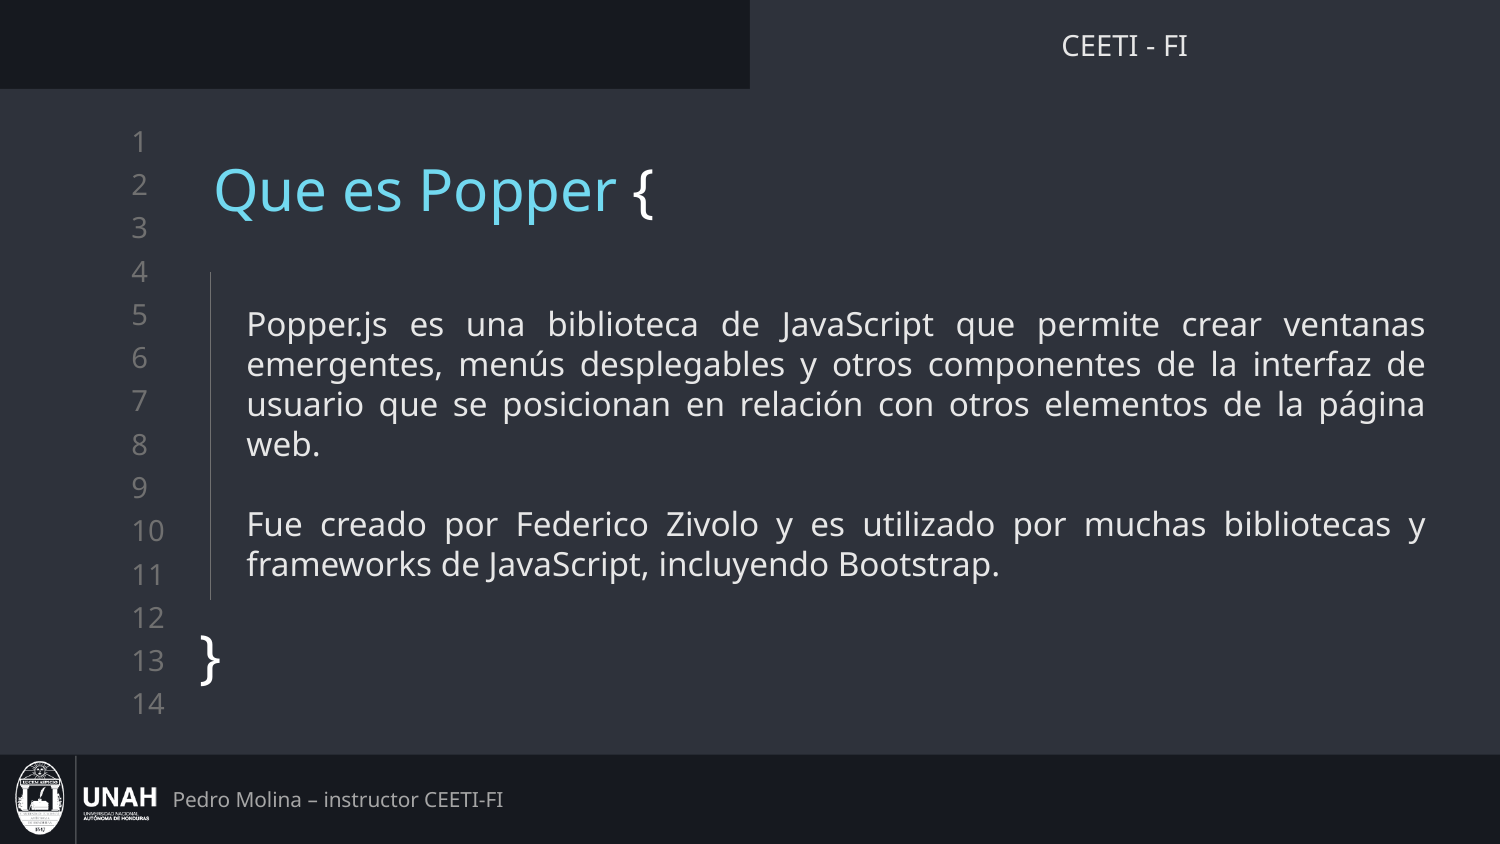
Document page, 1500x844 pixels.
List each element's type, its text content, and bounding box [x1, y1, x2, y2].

text_box Pedro Molina – instructor CEETI-FI [163, 770, 693, 829]
picture [11, 750, 158, 844]
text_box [168, 271, 253, 752]
title Que es Popper { [198, 71, 1302, 270]
subtitle Popper.js es una biblioteca de JavaScript que permite crear ventanas emergentes, menús desplegables y otros componentes de la interfaz de usuario que se posicionan en relación con otros elementos de la página web. Fue creado por Federico Zivolo y es utilizado por muchas bibliotecas y frameworks de JavaScript, incluyendo Bootstrap. [231, 242, 1443, 644]
text_box CEETI - FI [749, 15, 1500, 74]
